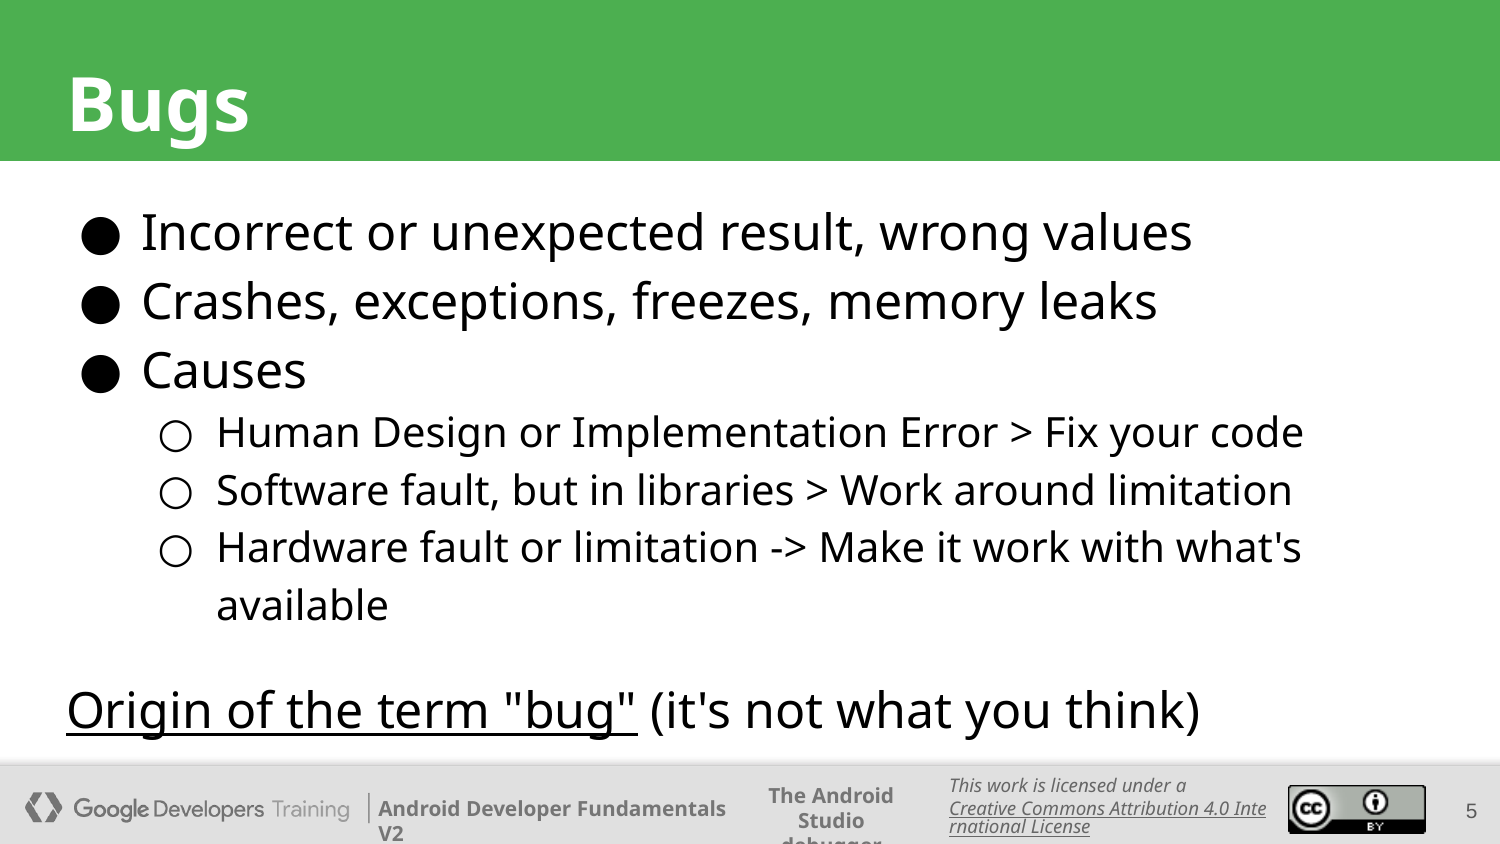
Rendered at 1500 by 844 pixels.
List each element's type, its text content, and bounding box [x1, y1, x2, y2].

title Bugs [51, 28, 1449, 122]
picture [0, 161, 1500, 844]
slide_number ‹#› [1402, 777, 1493, 842]
list Incorrect or unexpected result, wrong values Crashes, exceptions, freezes, memory leaks Causes Human Design or Implementation Error > Fix your code Software fault, but in libraries > Work around limitation Hardware fault or limitation -> Make it work with what's available Origin of the term "bug" (it's not what you think) [51, 176, 1449, 737]
